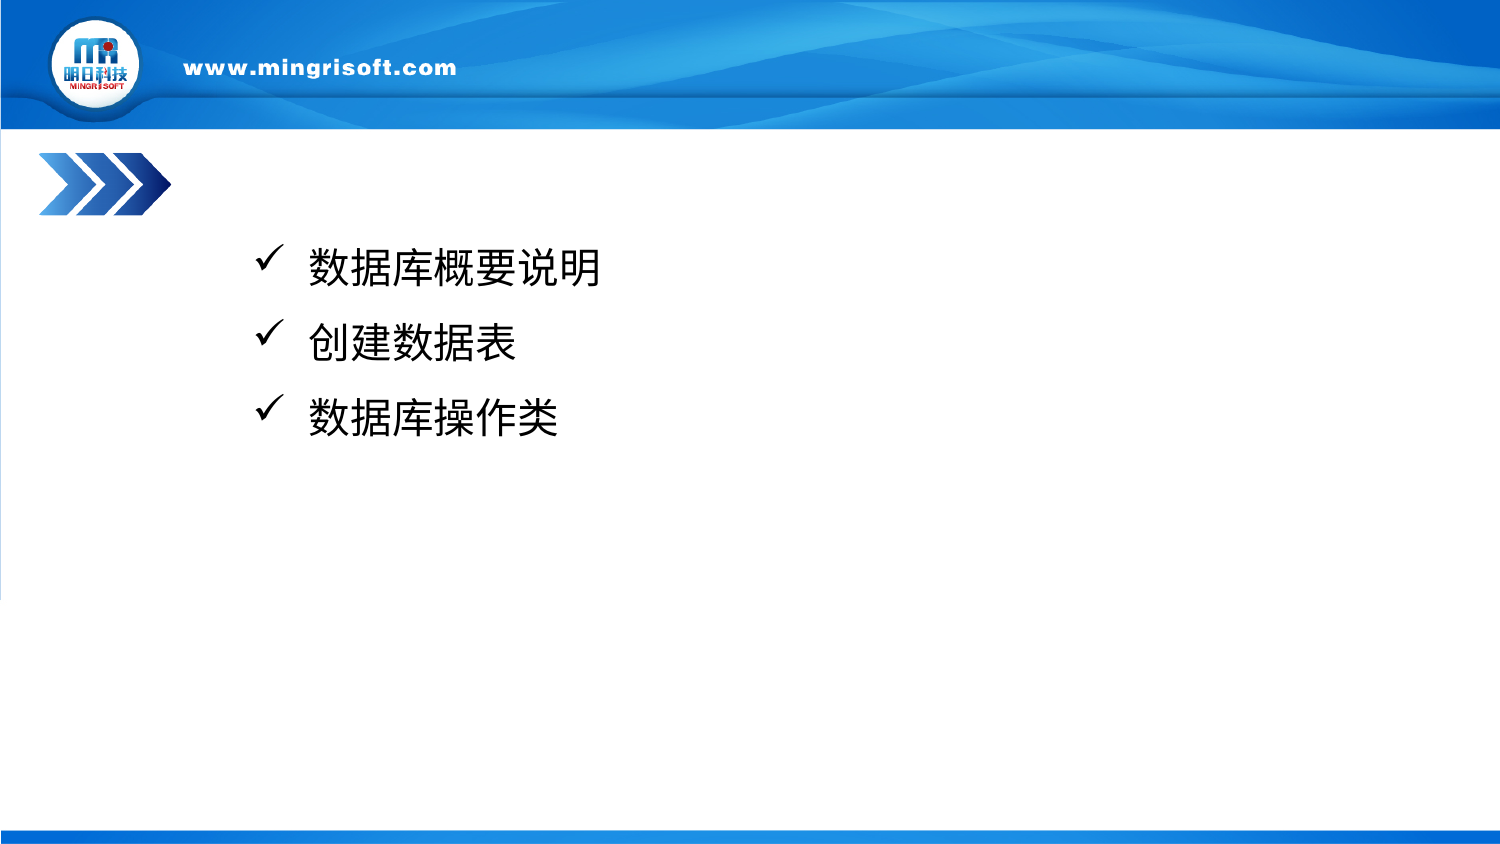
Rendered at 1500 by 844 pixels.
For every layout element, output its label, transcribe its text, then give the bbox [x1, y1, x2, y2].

picture [0, 0, 1500, 844]
text_box 数据库概要说明 创建数据表 数据库操作类 [237, 209, 1188, 599]
